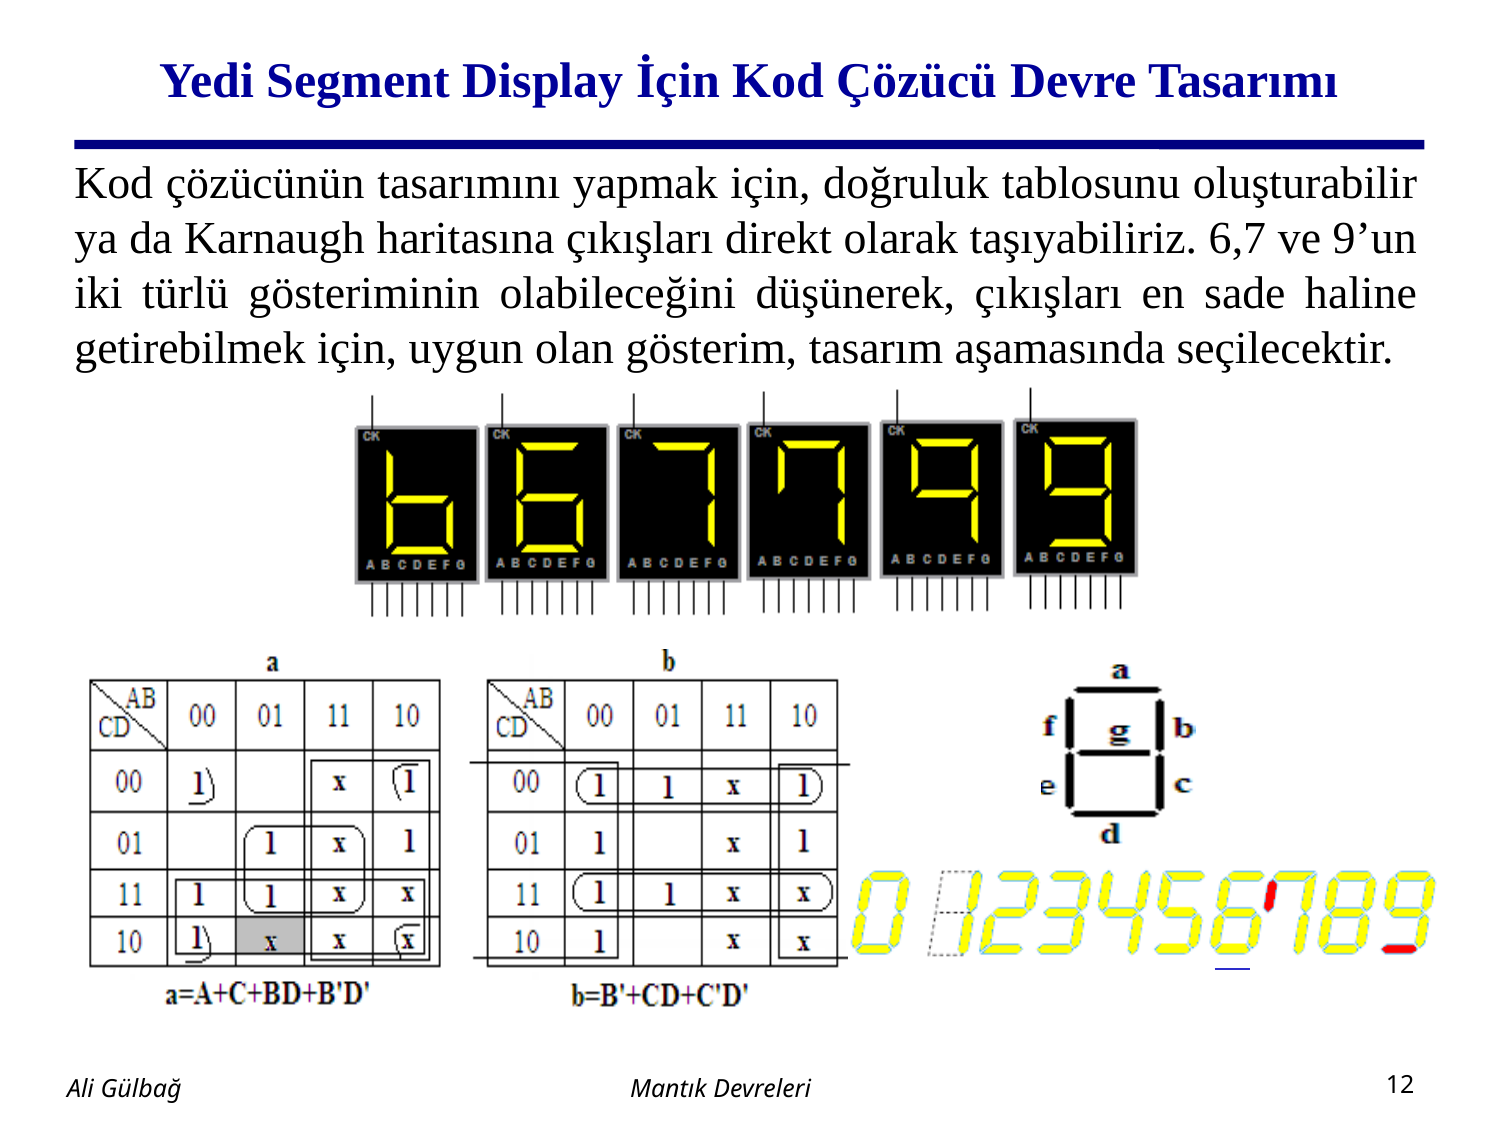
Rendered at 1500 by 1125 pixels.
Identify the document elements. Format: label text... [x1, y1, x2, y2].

picture [75, 649, 1443, 1017]
footer Mantık Devreleri [454, 1049, 993, 1125]
picture [1040, 663, 1197, 853]
picture [345, 374, 1155, 636]
title Yedi Segment Display İçin Kod Çözücü Devre Tasarımı [111, 12, 1388, 143]
list Kod çözücünün tasarımını yapmak için, doğruluk tablosunu oluşturabilir ya da Karnaugh haritasına çıkışları direkt olarak taşıyabiliriz. 6,7 ve 9’un iki türlü gösteriminin olabileceğini düşünerek, çıkışları en sade haline getirebilmek için, uygun olan gösterim, tasarım aşamasında seçilecektir. [59, 145, 1434, 979]
